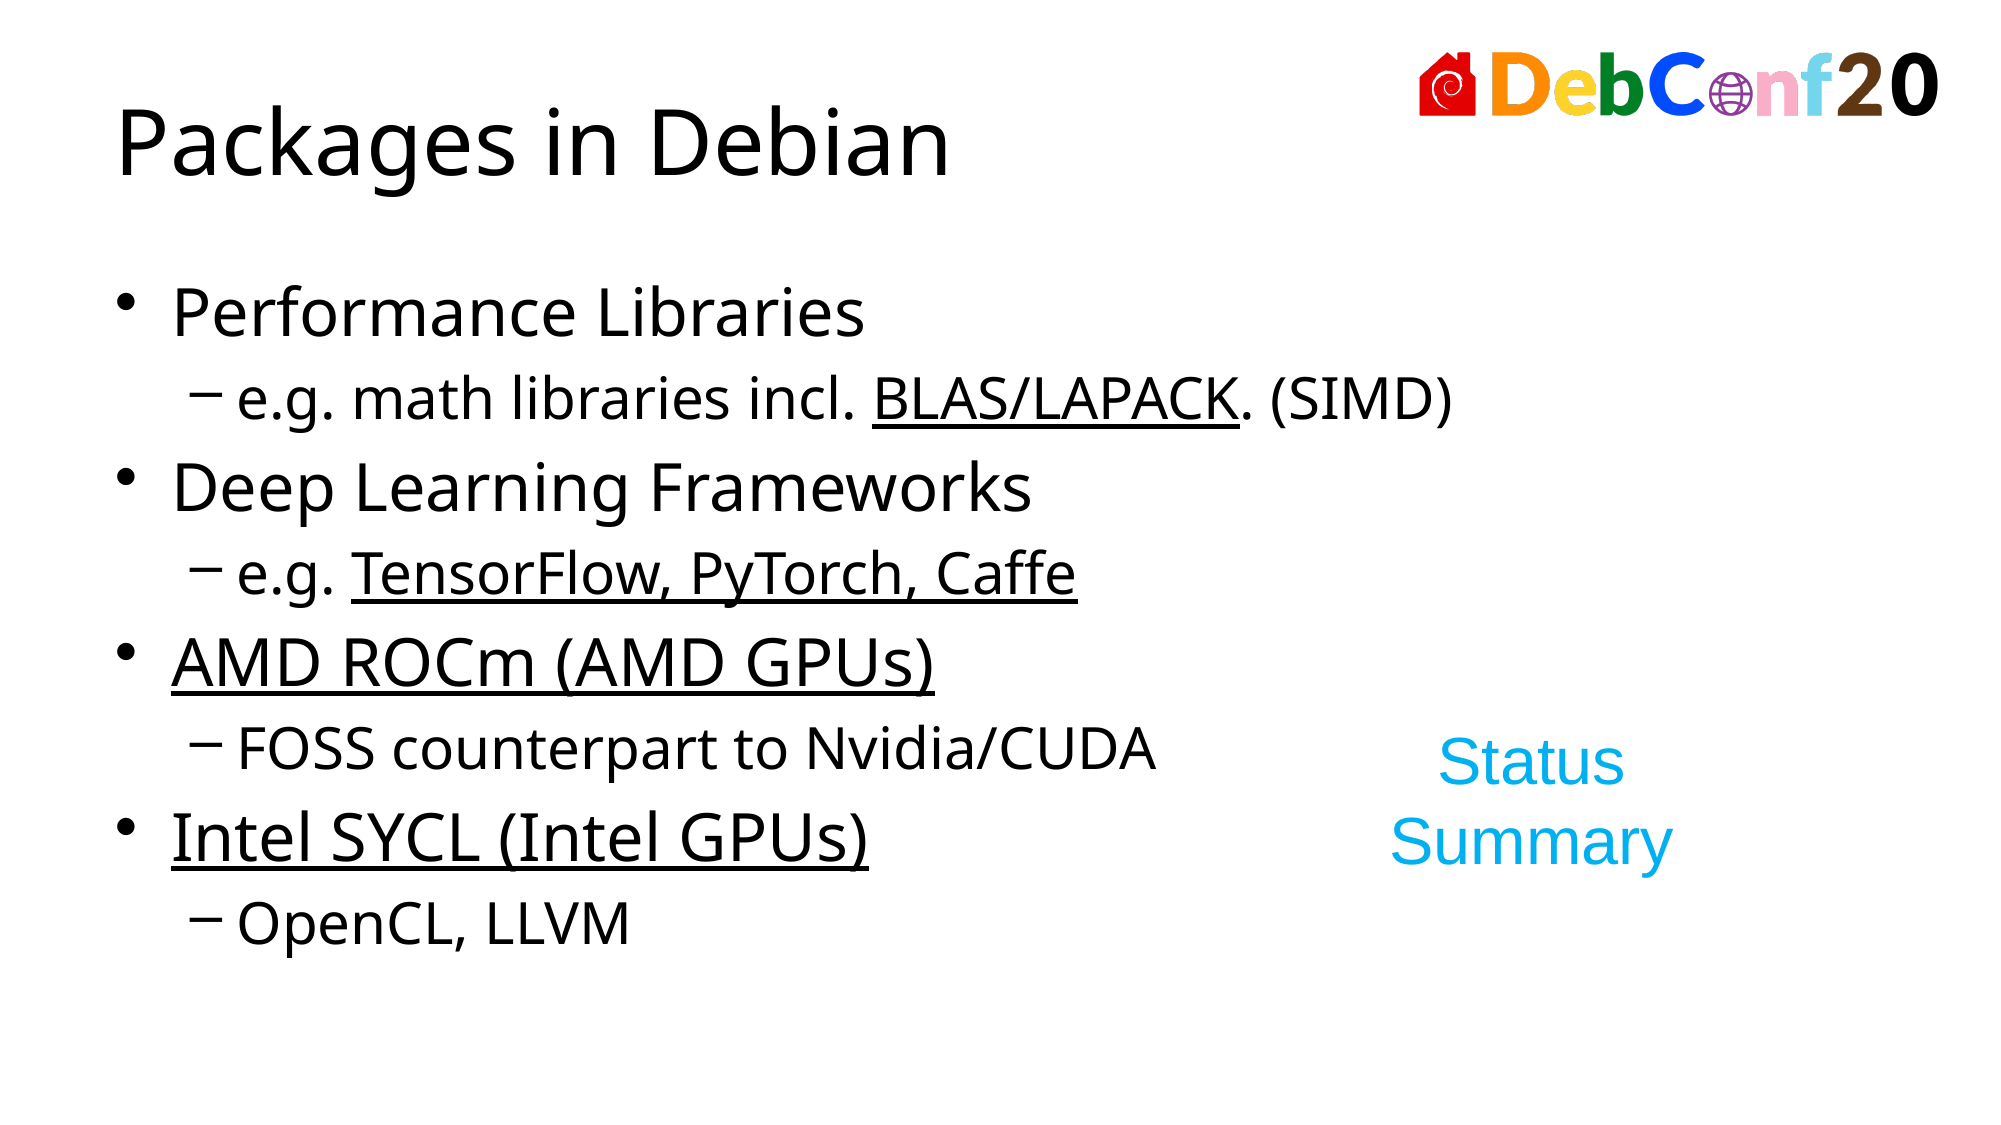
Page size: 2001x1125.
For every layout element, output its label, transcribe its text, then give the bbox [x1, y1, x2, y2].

list Performance Libraries e.g. math libraries incl. BLAS/LAPACK. (SIMD) Deep Learning Frameworks e.g. TensorFlow, PyTorch, Caffe AMD ROCm (AMD GPUs) FOSS counterpart to Nvidia/CUDA Intel SYCL (Intel GPUs) OpenCL, LLVM [99, 262, 1901, 1006]
text_box Status Summary [1374, 710, 1690, 886]
title Packages in Debian [99, 44, 1901, 233]
picture [1419, 52, 1938, 116]
